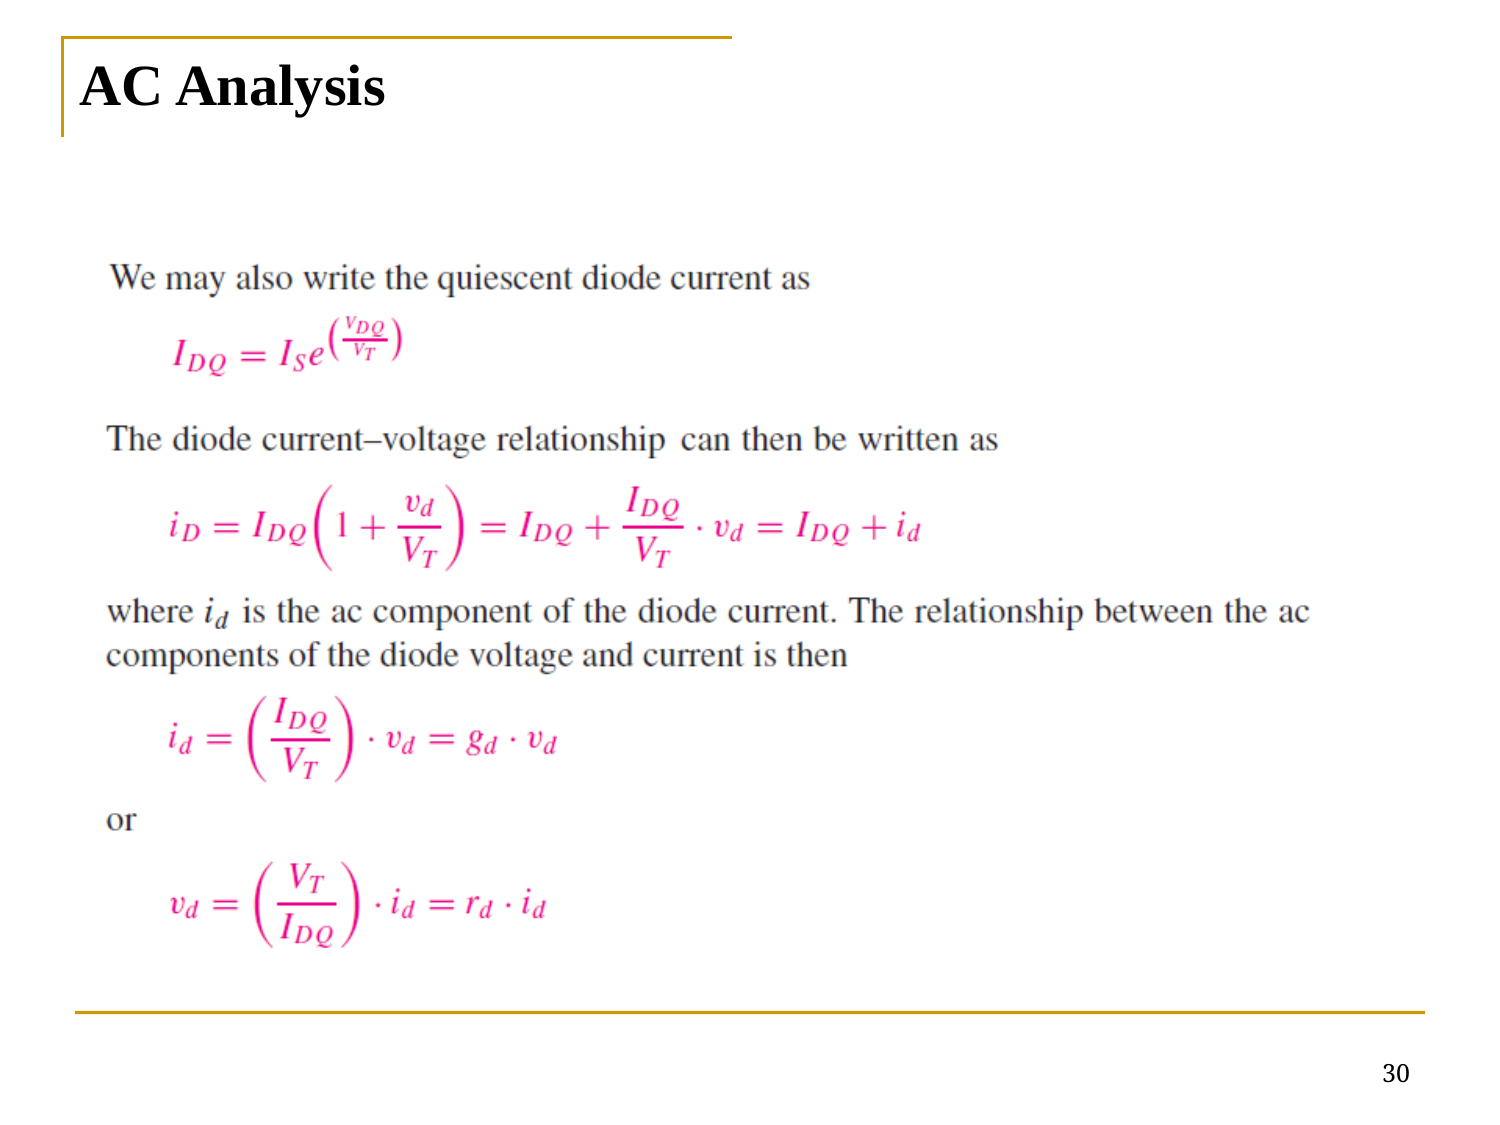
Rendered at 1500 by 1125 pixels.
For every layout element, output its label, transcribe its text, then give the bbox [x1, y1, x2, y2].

text_box AC Analysis [65, 39, 401, 125]
picture [79, 236, 1340, 959]
slide_number 30 [1074, 1023, 1426, 1100]
